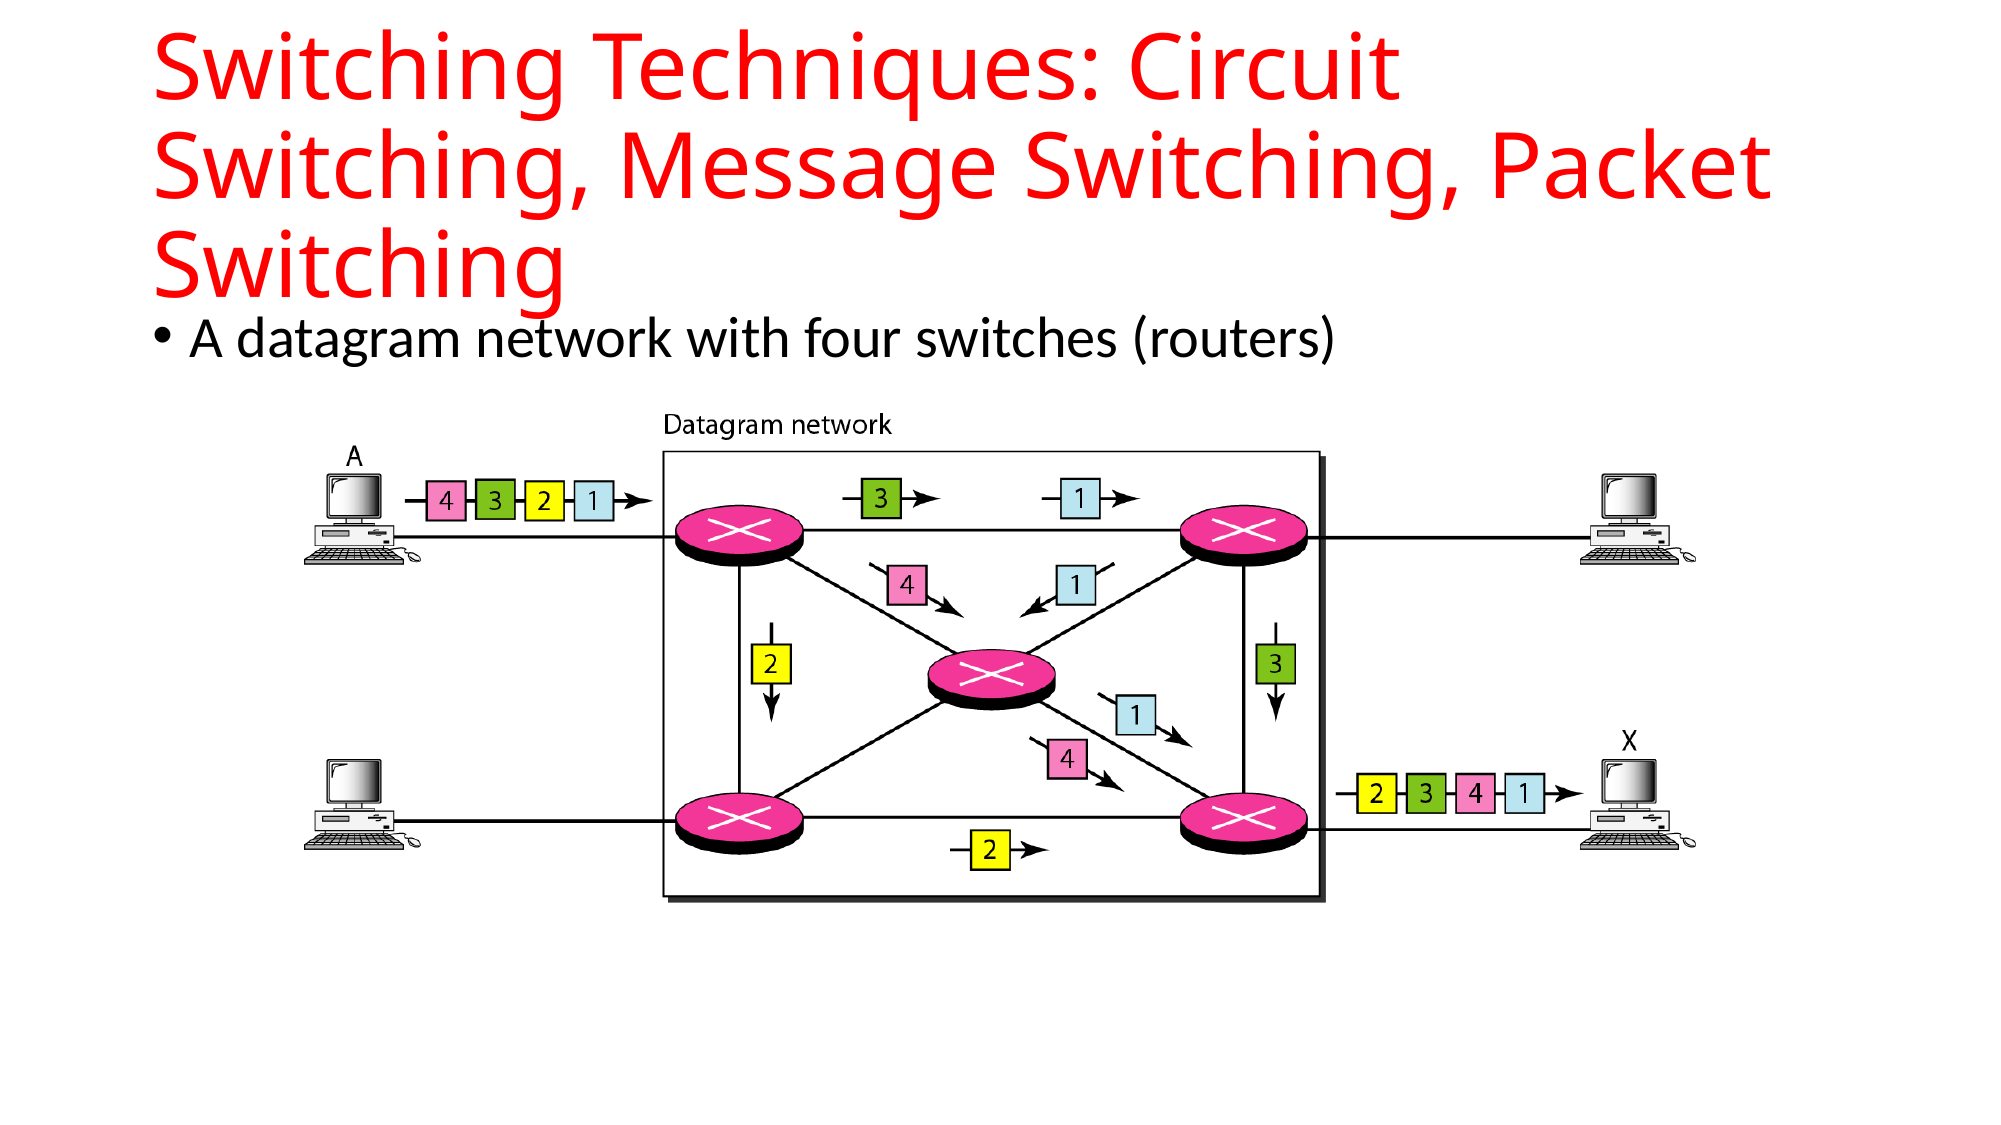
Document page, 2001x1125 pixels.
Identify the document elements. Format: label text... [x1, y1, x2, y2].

list A datagram network with four switches (routers) [137, 299, 1863, 1014]
picture [304, 409, 1696, 903]
title Switching Techniques: Circuit Switching, Message Switching, Packet Switching [137, 59, 1863, 278]
